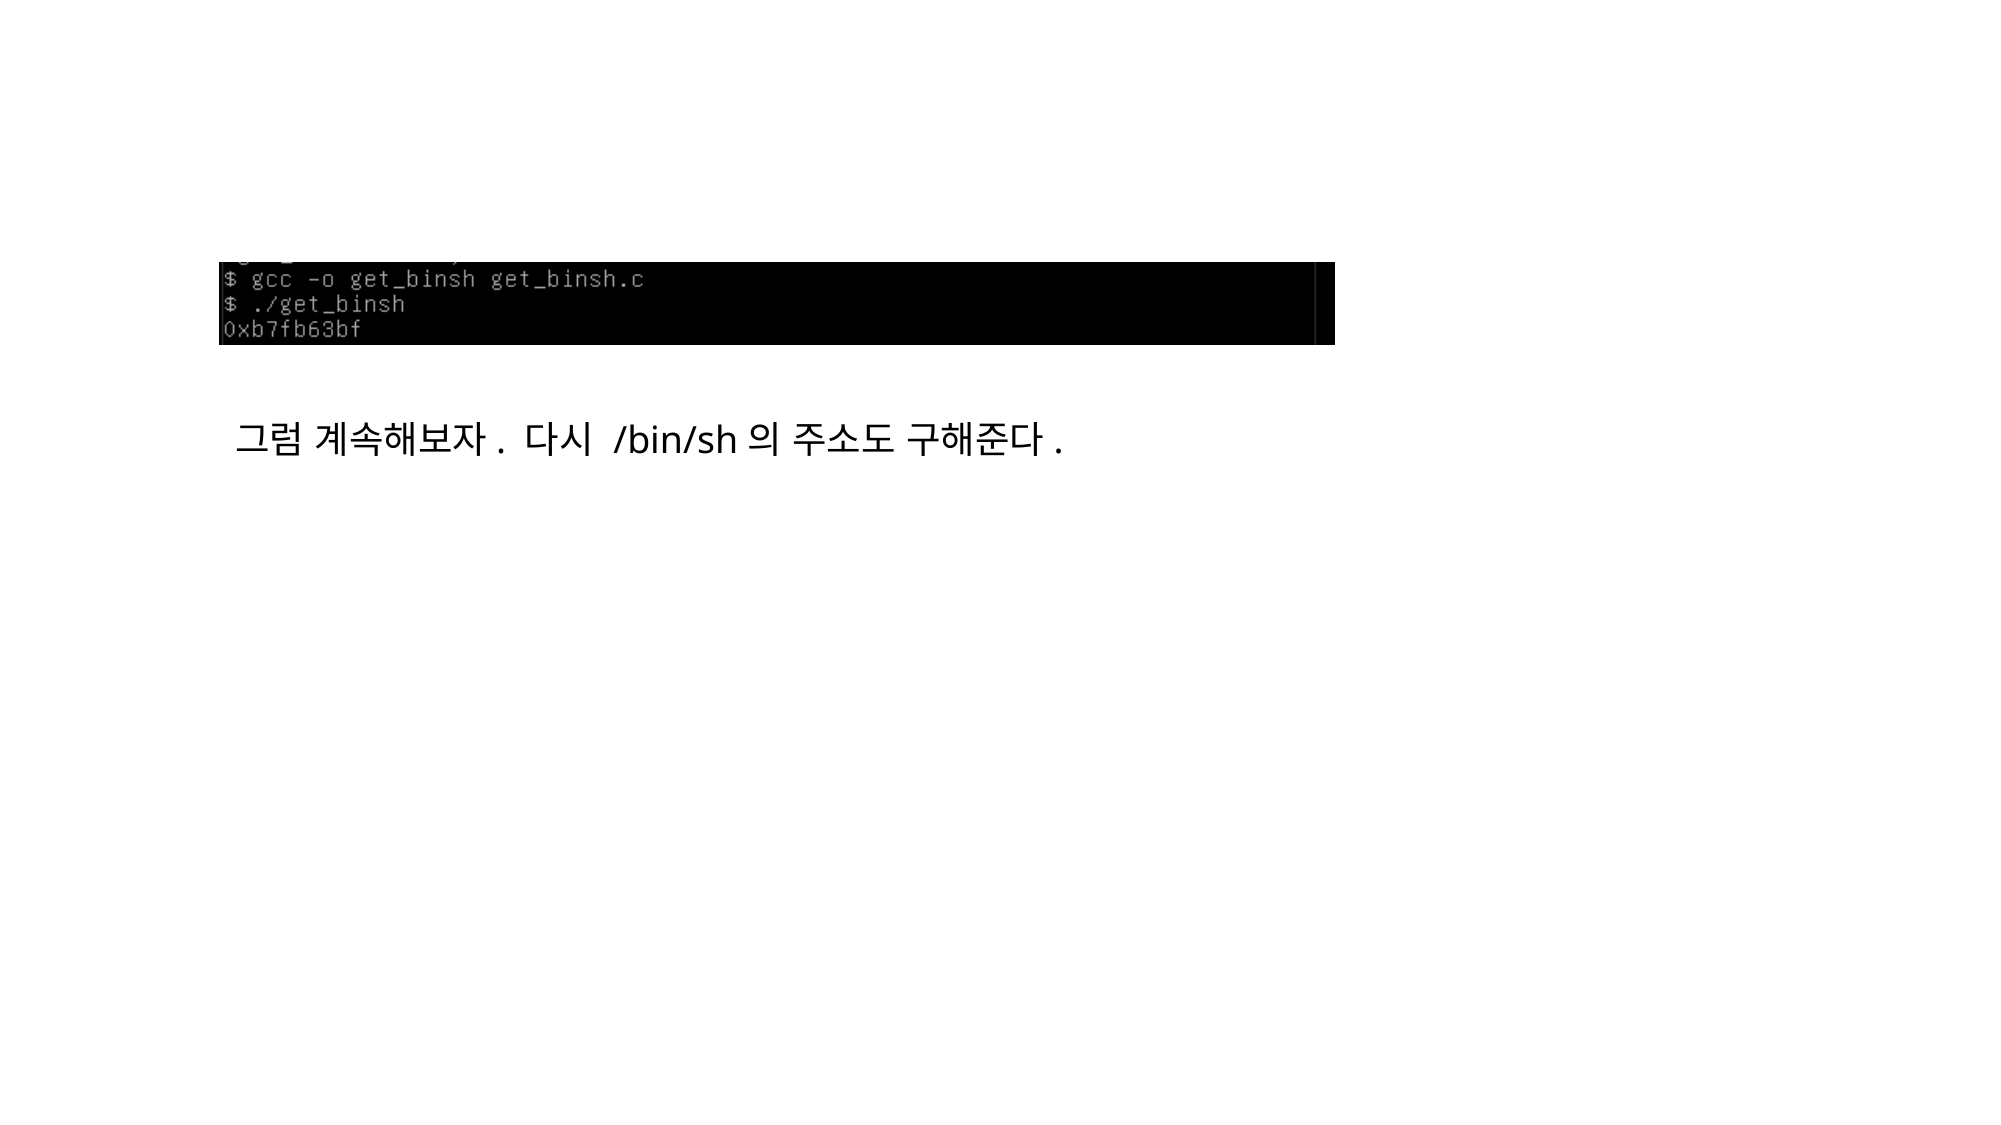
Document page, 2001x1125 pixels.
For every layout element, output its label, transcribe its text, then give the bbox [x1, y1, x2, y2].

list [219, 262, 1335, 345]
text_box 그럼 계속해보자. 다시 /bin/sh의 주소도 구해준다. [220, 408, 1331, 469]
